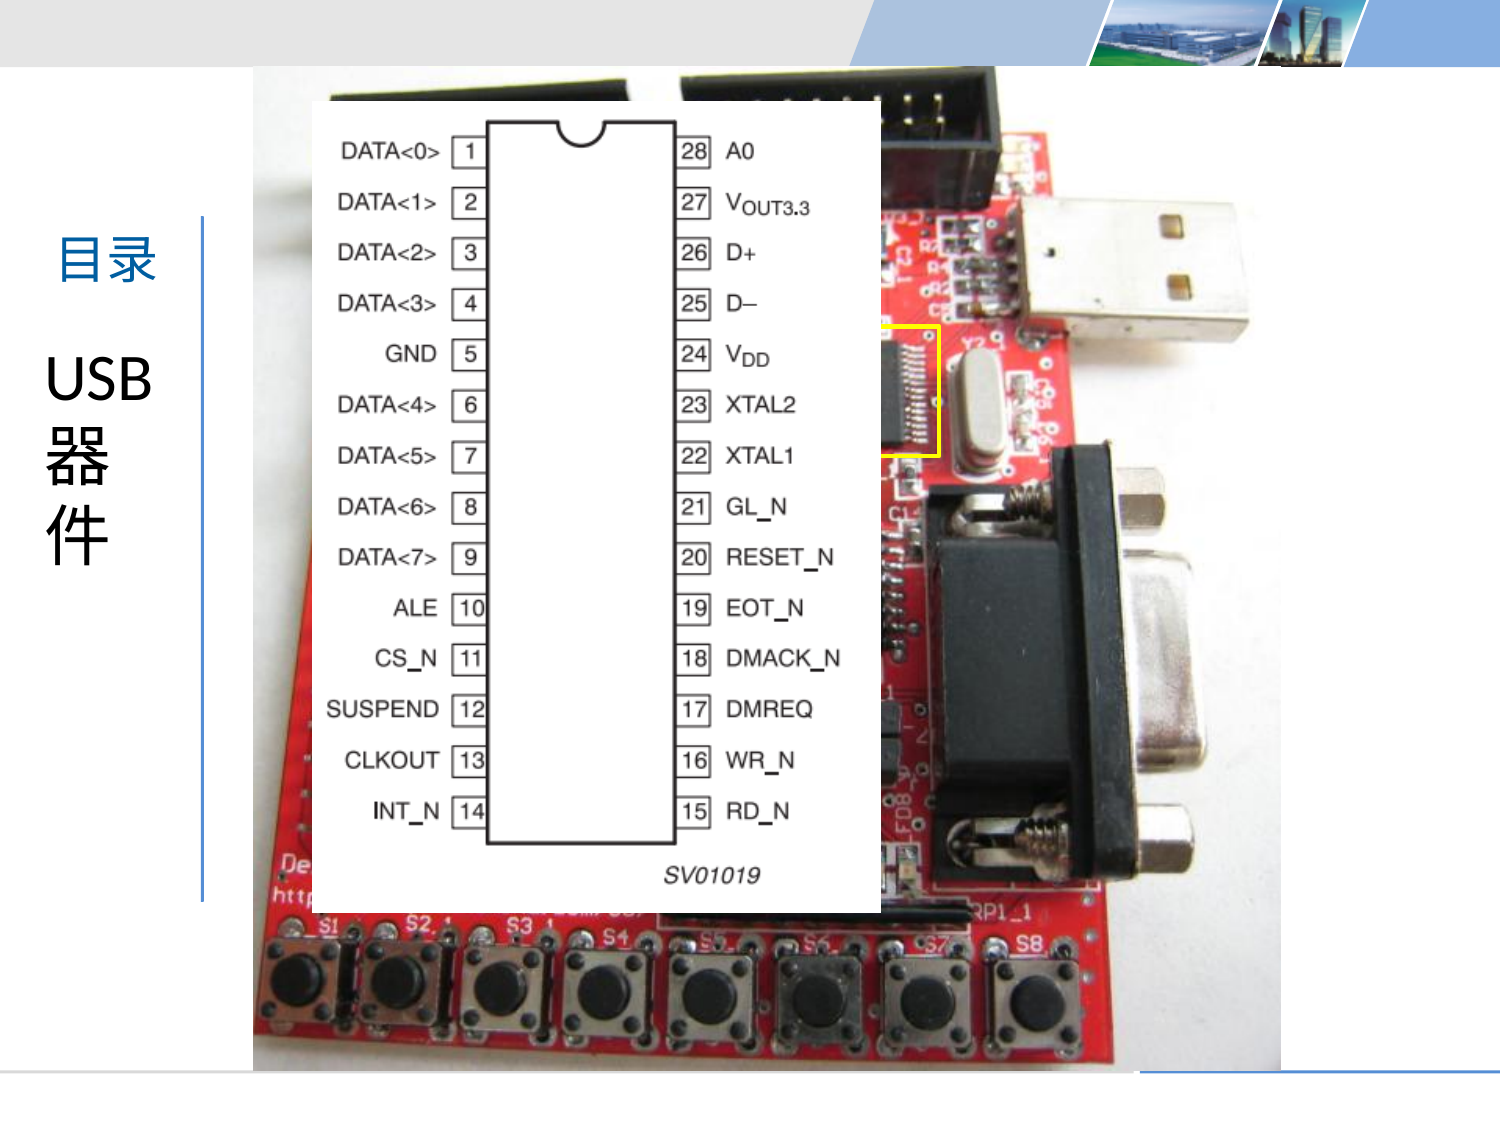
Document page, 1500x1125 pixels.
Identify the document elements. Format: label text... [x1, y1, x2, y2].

text_box [199, 214, 206, 903]
text_box USB器件 [29, 326, 175, 581]
text_box 目录 [39, 218, 174, 296]
picture [253, 0, 1367, 1071]
